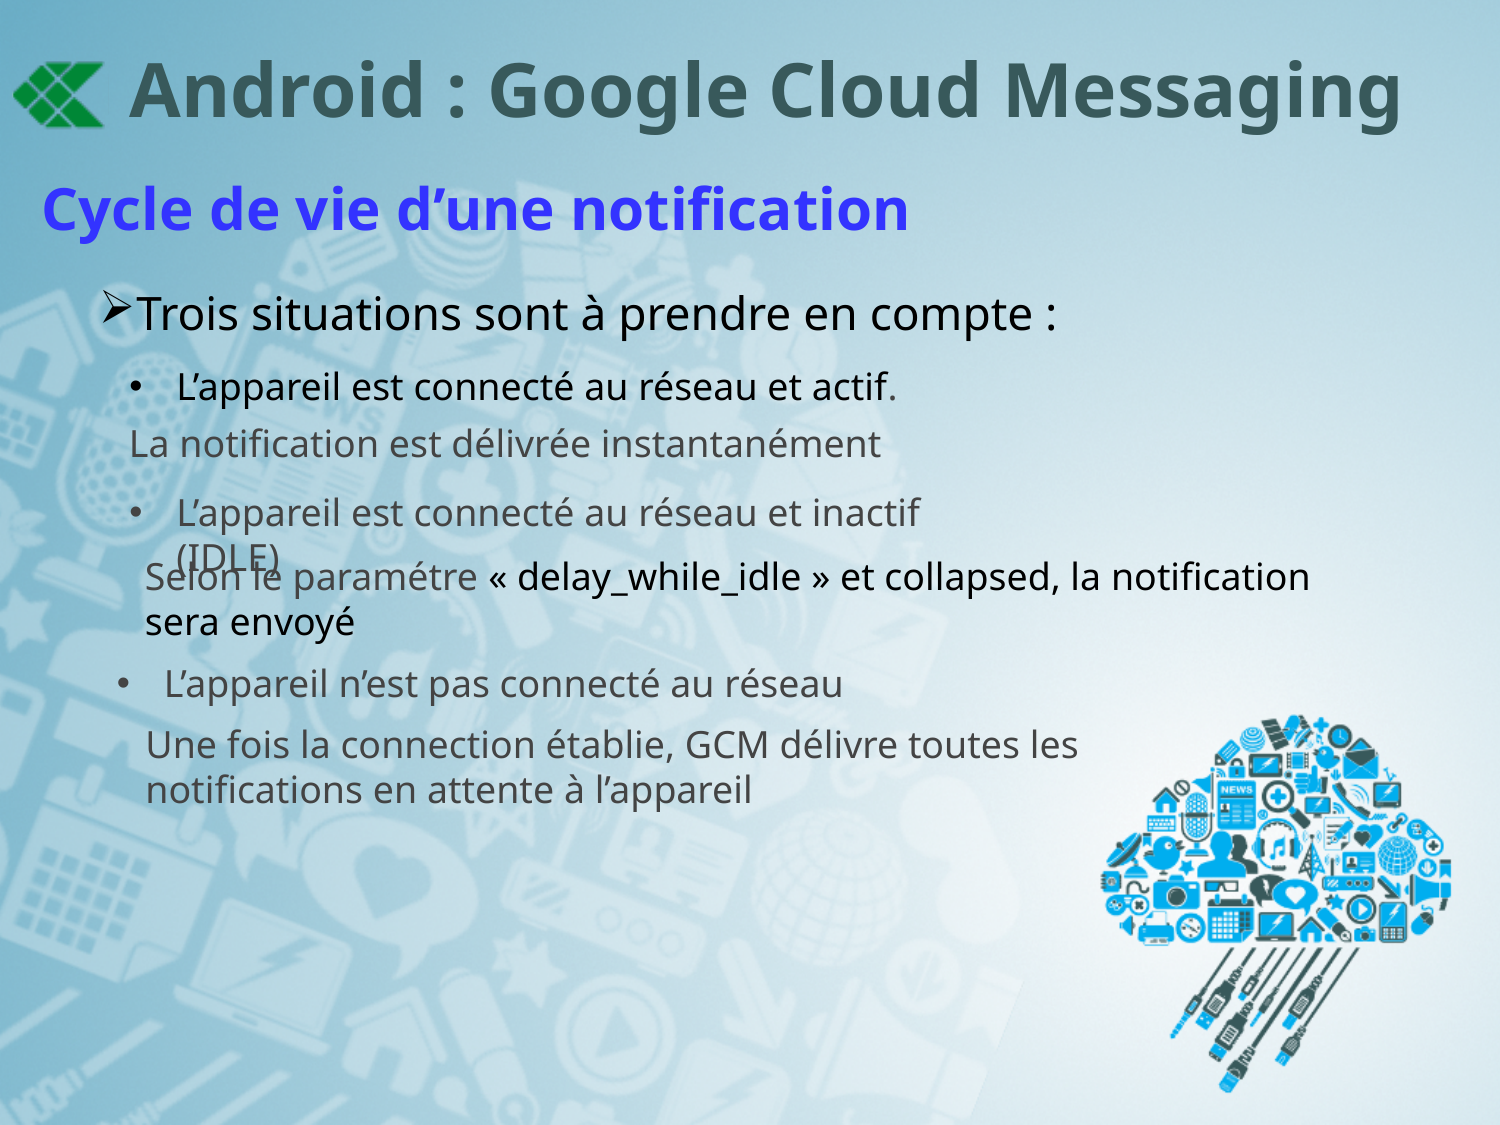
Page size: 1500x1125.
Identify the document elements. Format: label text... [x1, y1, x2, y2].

text_box Cycle de vie d’une notification [26, 165, 985, 259]
text_box Selon le paramétre « delay_while_idle » et collapsed, la notification sera envoyé [130, 545, 1405, 650]
text_box L’appareil est connecté au réseau et inactif (IDLE) [114, 481, 1027, 587]
text_box Android : Google Cloud Messaging [114, 8, 1493, 179]
text_box La notification est délivrée instantanément [114, 412, 897, 473]
text_box L’appareil est connecté au réseau et actif. [114, 355, 1493, 416]
text_box L’appareil n’est pas connecté au réseau [102, 652, 860, 713]
text_box Une fois la connection établie, GCM délivre toutes les notifications en attente à l’appareil [130, 713, 1284, 818]
picture [0, 0, 1500, 1125]
list Trois situations sont à prendre en compte : [84, 282, 1119, 359]
